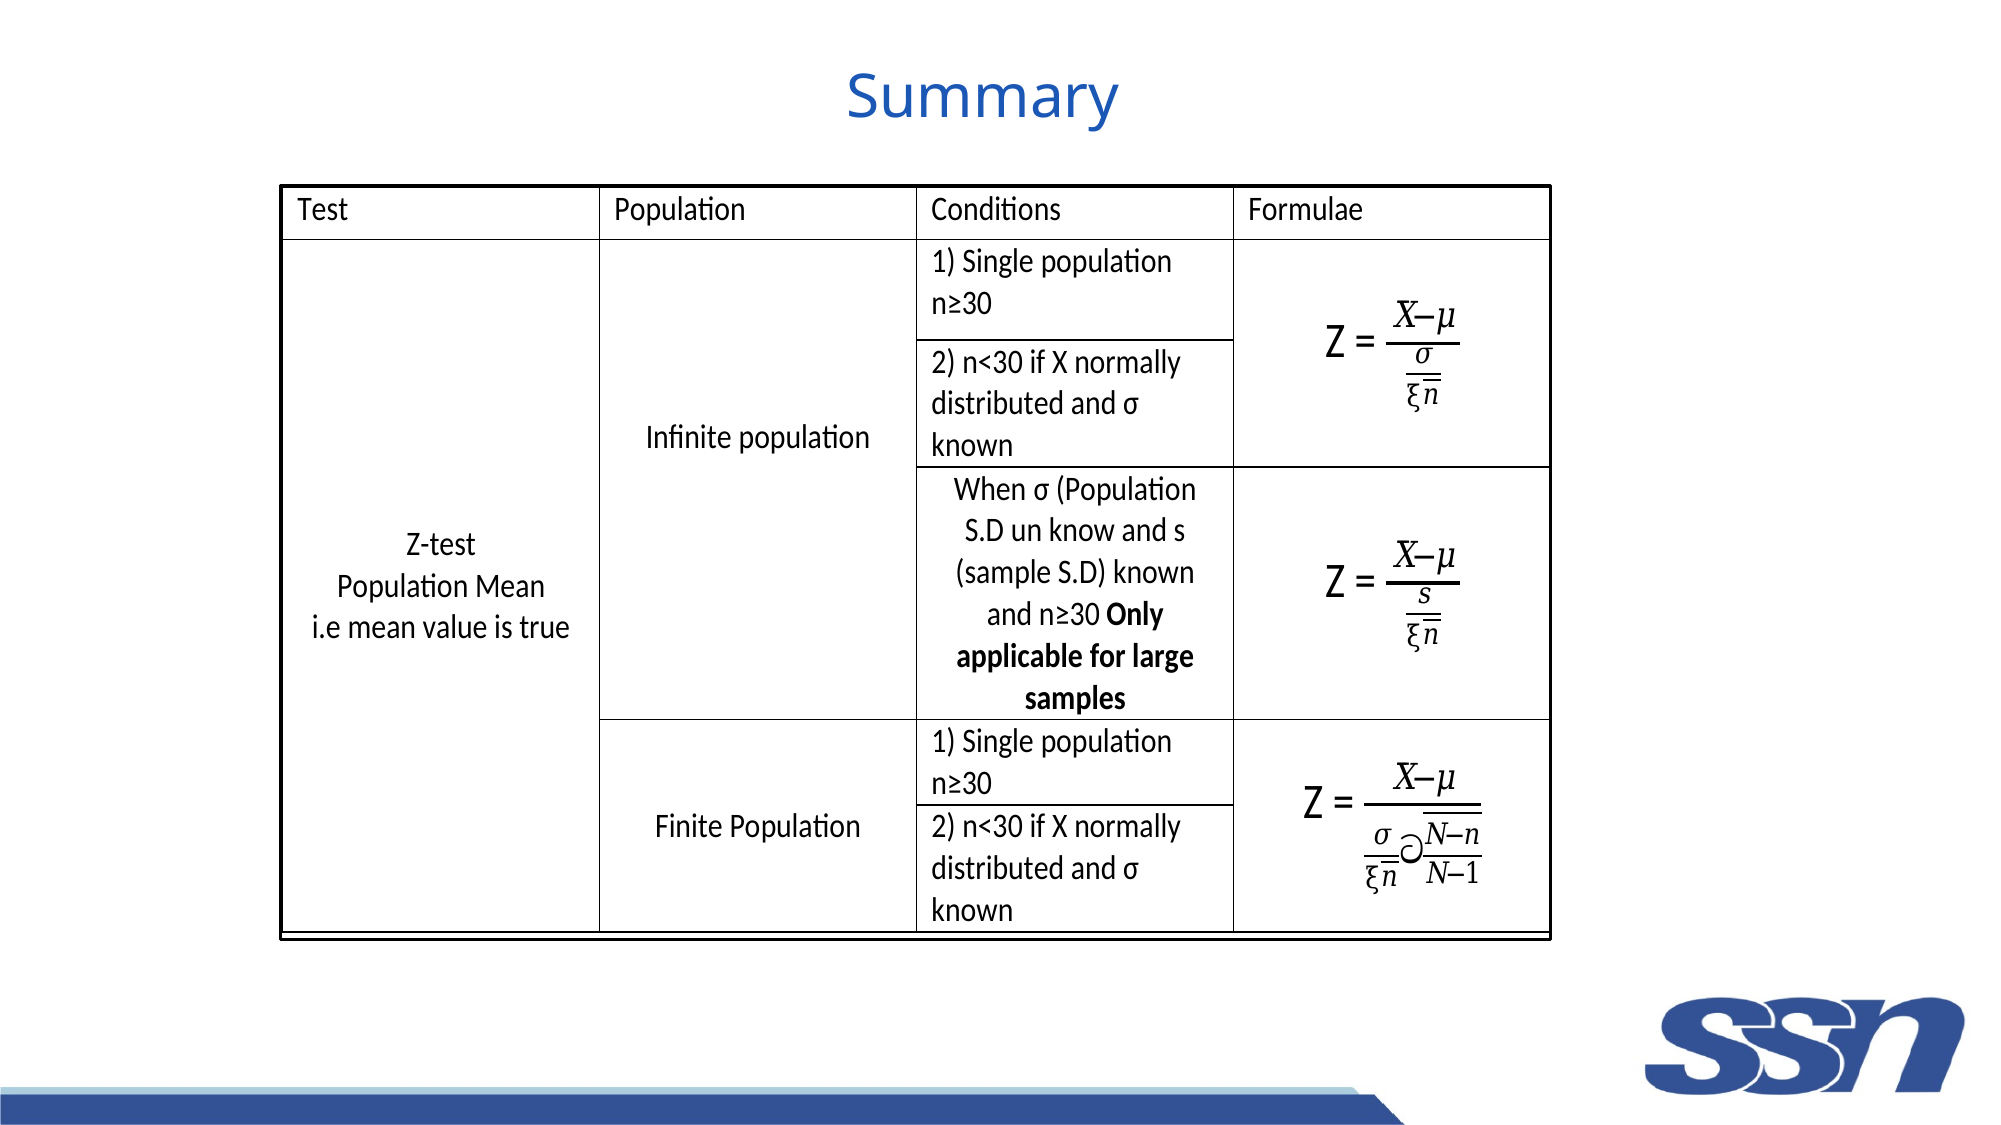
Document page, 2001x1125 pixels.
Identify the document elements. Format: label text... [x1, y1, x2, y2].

picture [0, 962, 1467, 1125]
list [281, 186, 1550, 939]
picture [1625, 986, 1992, 1125]
title Summary [83, 37, 1884, 150]
